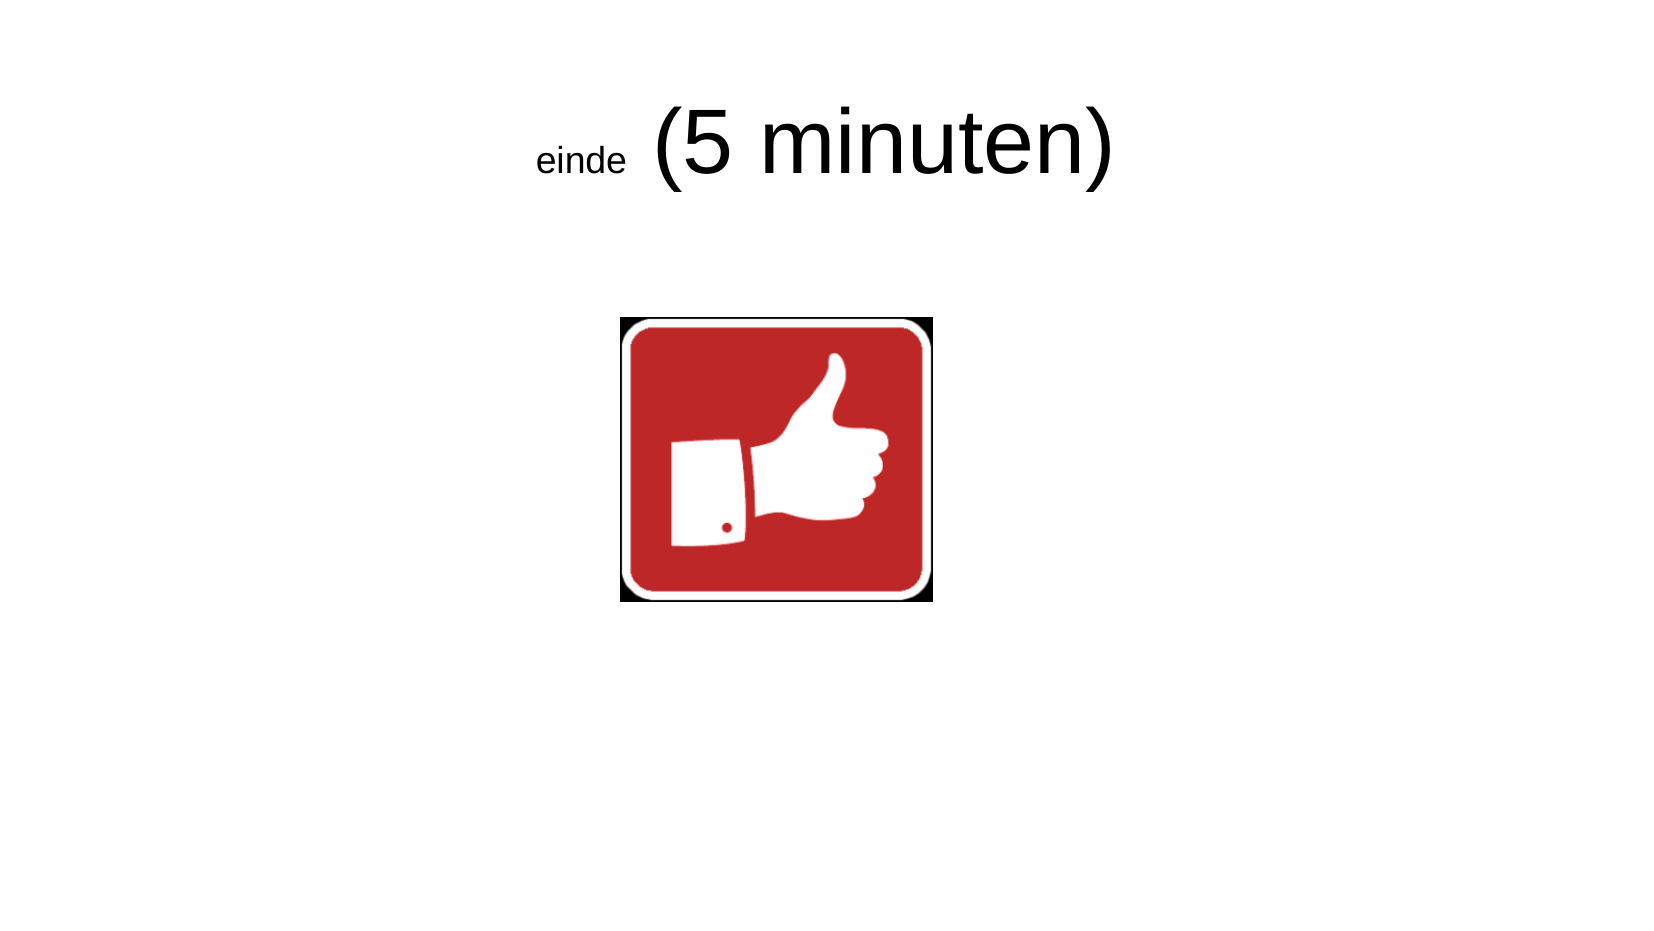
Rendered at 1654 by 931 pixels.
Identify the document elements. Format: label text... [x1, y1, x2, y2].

text_box [82, 217, 1570, 756]
picture [620, 316, 933, 602]
text_box einde (5 minuten) [82, 4, 1570, 217]
